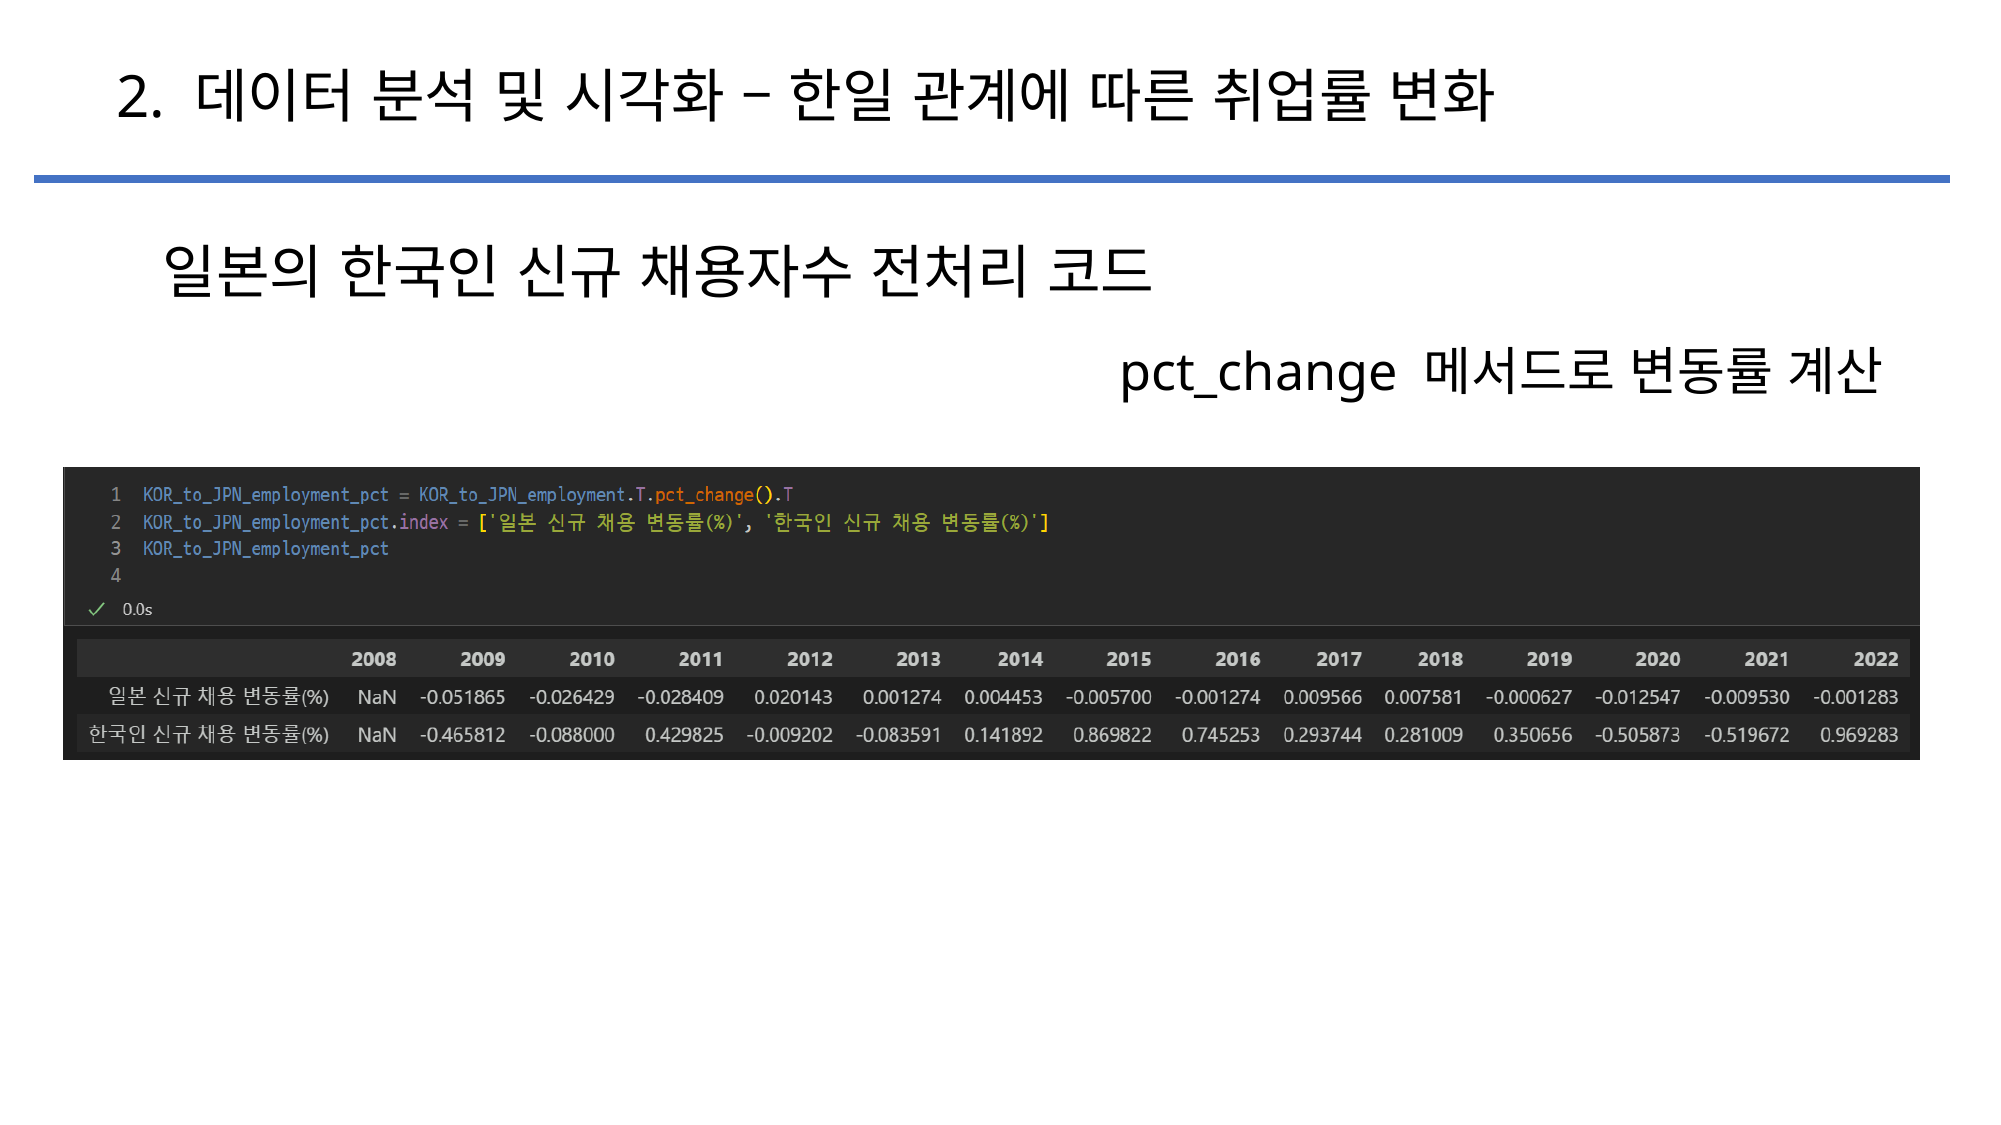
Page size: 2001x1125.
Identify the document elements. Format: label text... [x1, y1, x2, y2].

list 일본의 한국인 신규 채용자수 전처리 코드 [101, 236, 1920, 317]
picture [63, 467, 1920, 760]
text_box pct_change 메서드로 변동률 계산 [1104, 330, 1898, 408]
title 2. 데이터 분석 및 시각화 – 한일 관계에 따른 취업률 변화 [101, 30, 1824, 167]
